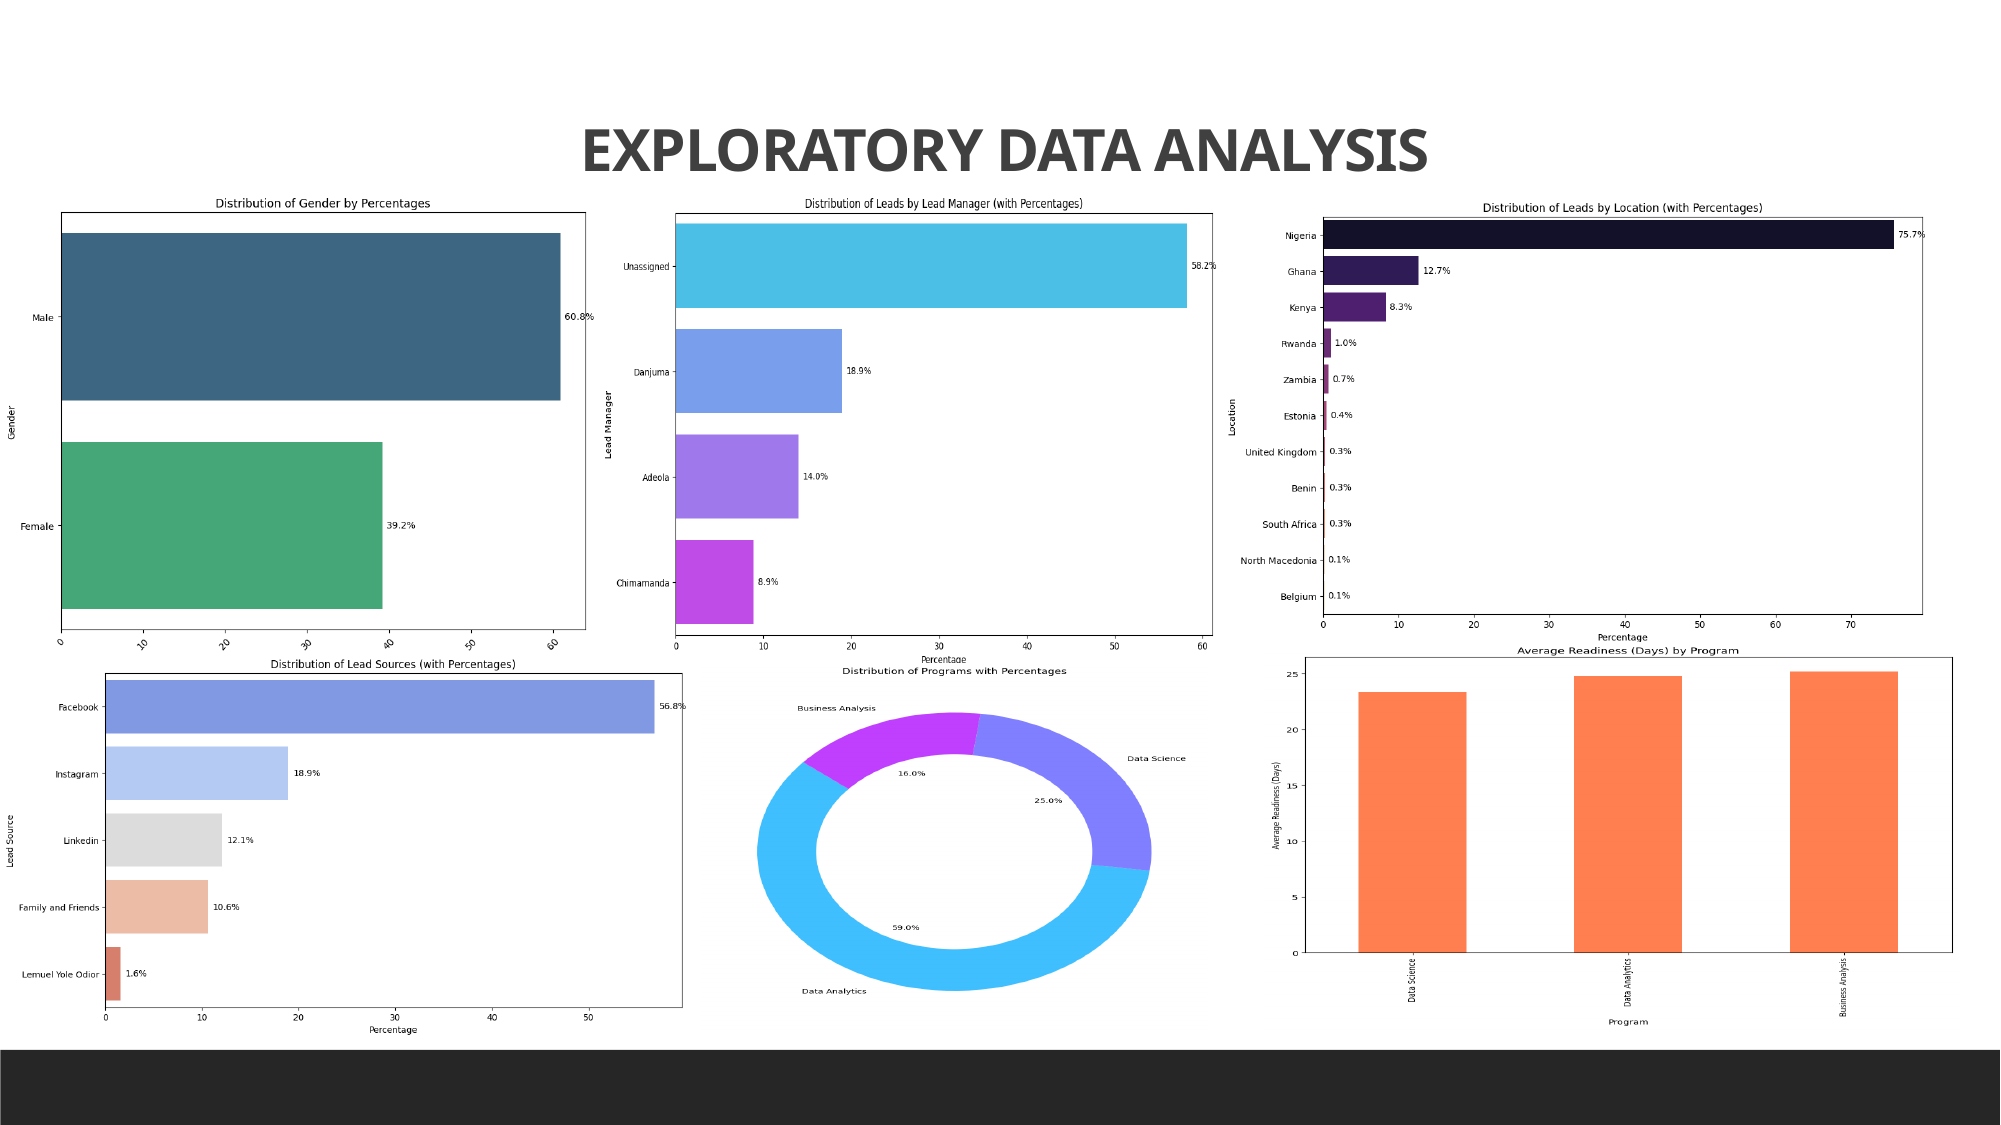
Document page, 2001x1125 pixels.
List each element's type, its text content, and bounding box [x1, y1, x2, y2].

picture [0, 190, 1958, 1041]
title EXPLORATORY DATA ANALYSIS [180, 47, 1830, 192]
